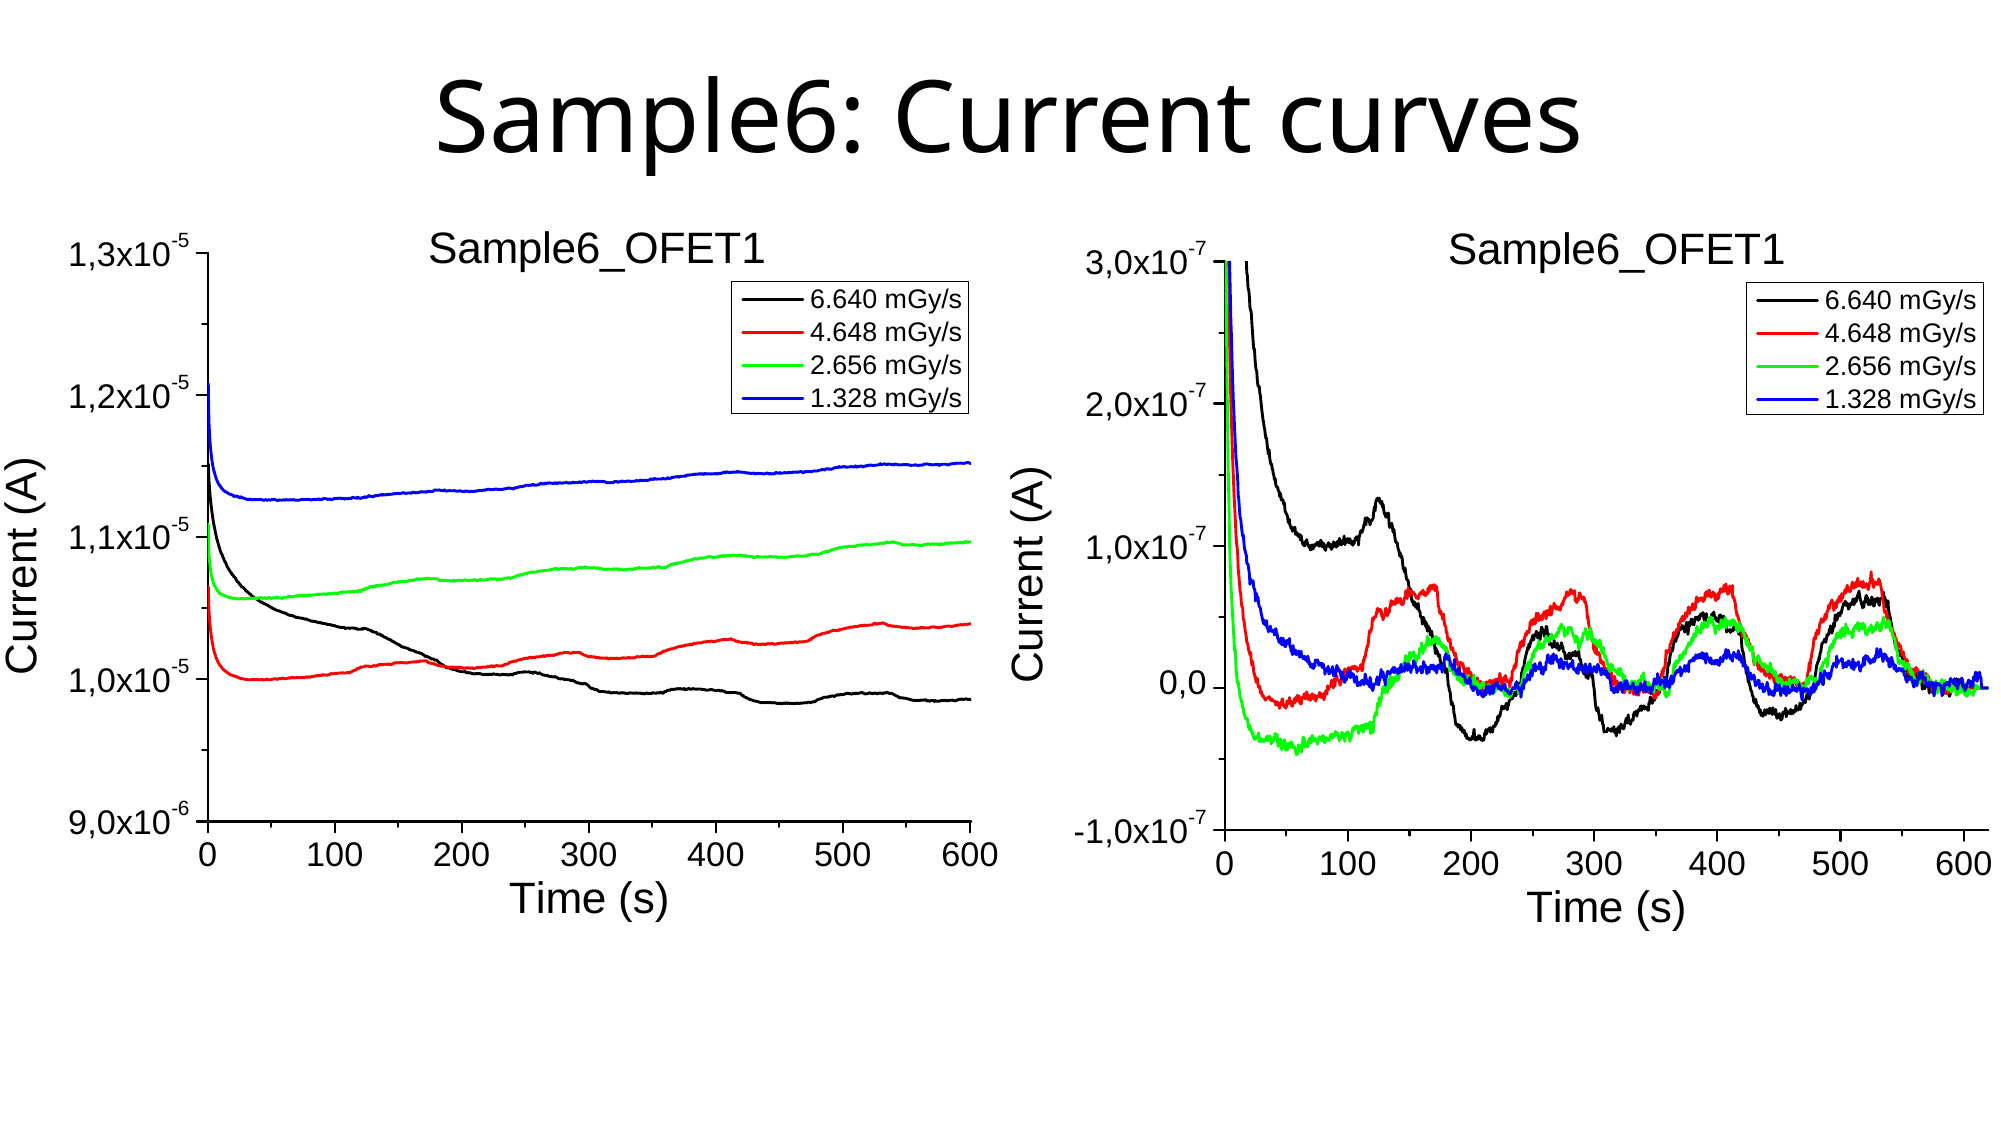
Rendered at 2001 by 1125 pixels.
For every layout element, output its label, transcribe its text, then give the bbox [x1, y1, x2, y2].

title Sample6: Current curves [147, 11, 1873, 225]
picture [0, 225, 2000, 931]
